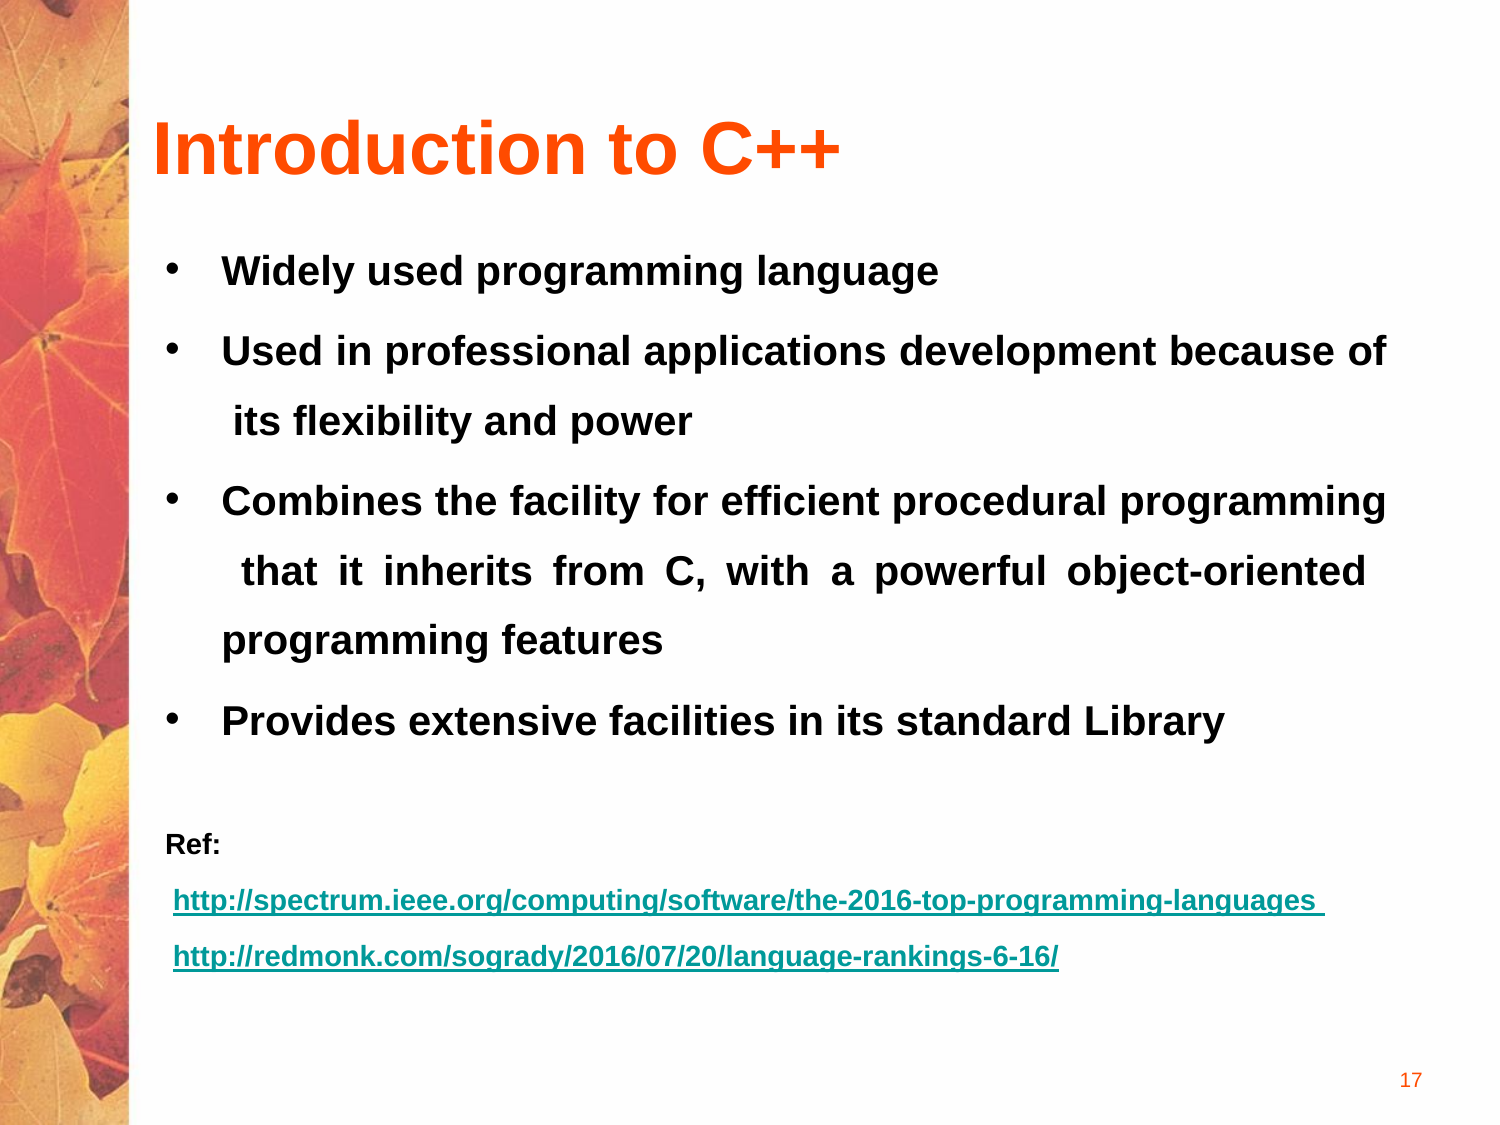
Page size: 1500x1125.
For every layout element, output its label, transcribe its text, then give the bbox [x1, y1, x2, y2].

text_box Widely used programming language Used in professional applications development because of its flexibility and power Combines the facility for efficient procedural programming that it inherits from C, with a powerful object-oriented programming features Provides extensive facilities in its standard Library Ref: http://spectrum.ieee.org/computing/software/the-2016-top-programming-languages http://redmonk.com/sogrady/2016/07/20/language-rankings-6-16/ [162, 241, 1388, 973]
slide_number 17 [1393, 1067, 1429, 1125]
title Introduction to C++ [150, 97, 847, 288]
picture [0, 0, 1500, 1125]
